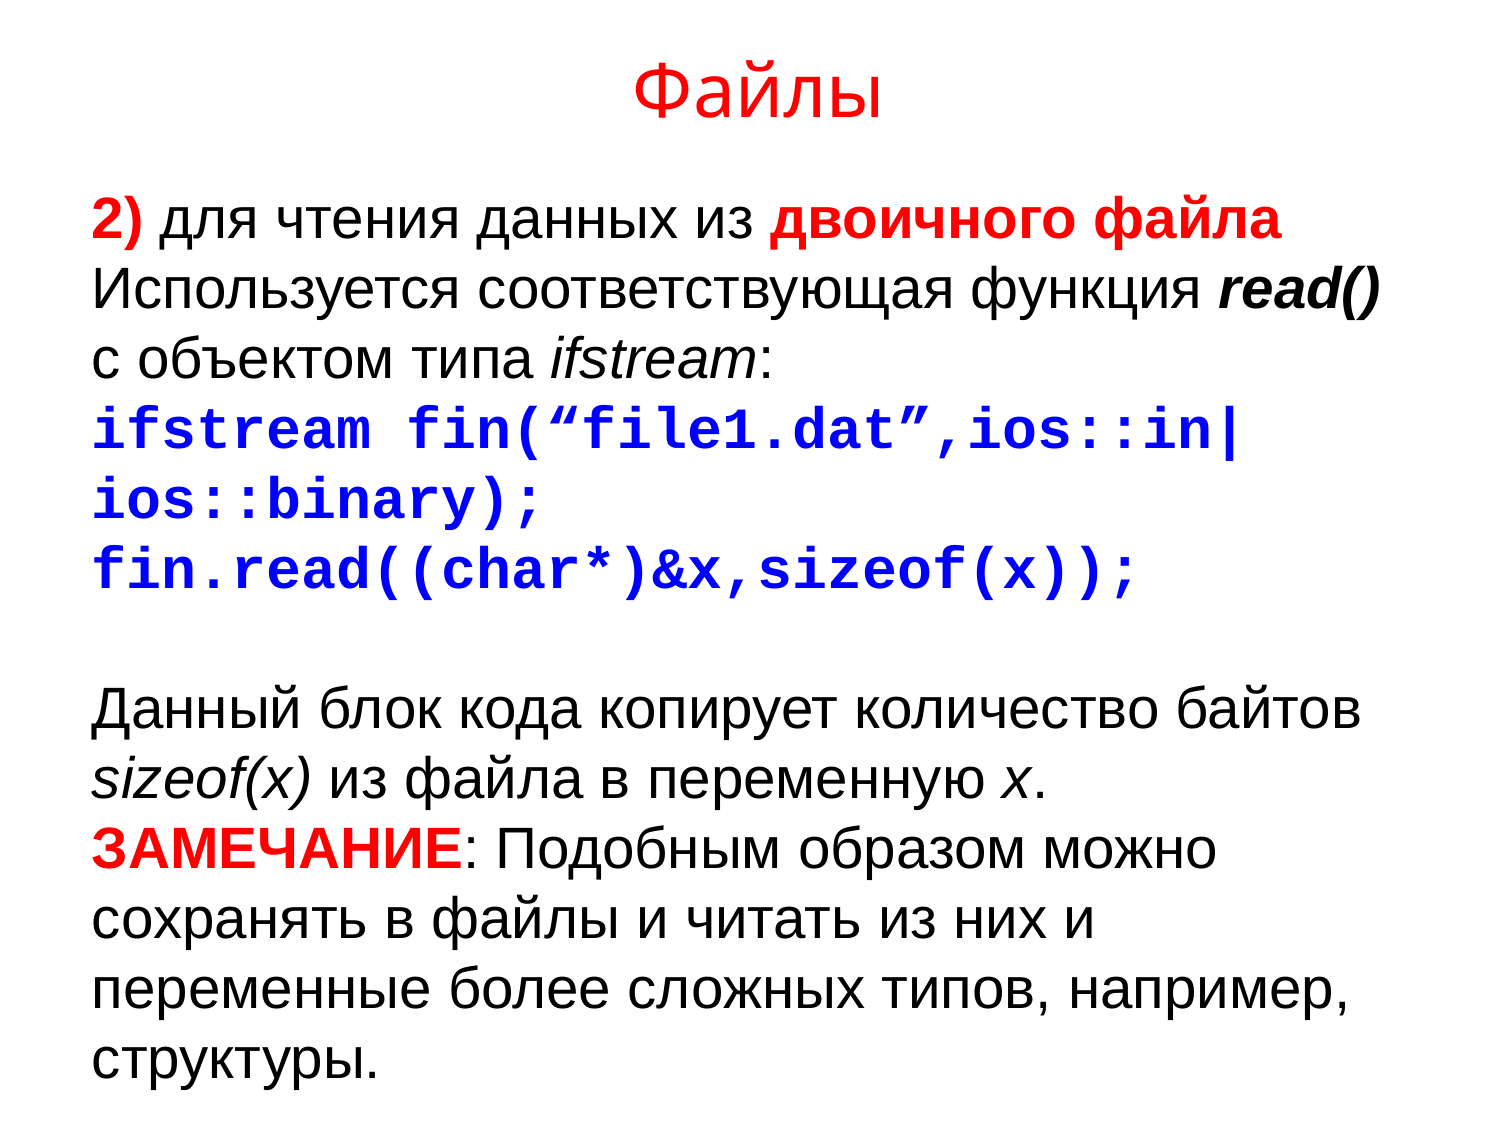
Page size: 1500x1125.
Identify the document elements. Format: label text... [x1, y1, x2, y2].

title Файлы [17, 0, 1500, 208]
text_box 2) для чтения данных из двоичного файла Используется соответствующая функция read() с объектом типа ifstream: ifstream fin(“file1.dat”,ios::in|ios::binary); fin.read((char*)&x,sizeof(x)); Данный блок кода копирует количество байтов sizeof(x) из файла в переменную x. ЗАМЕЧАНИЕ: Подобным образом можно сохранять в файлы и читать из них и переменные более сложных типов, например, структуры. можно воспользоваться также функцией write(), которая копирует определенное число байтов из памяти в файл - она может копировать любой тип данных байт в байт, не производя преобразования. [76, 172, 1447, 468]
